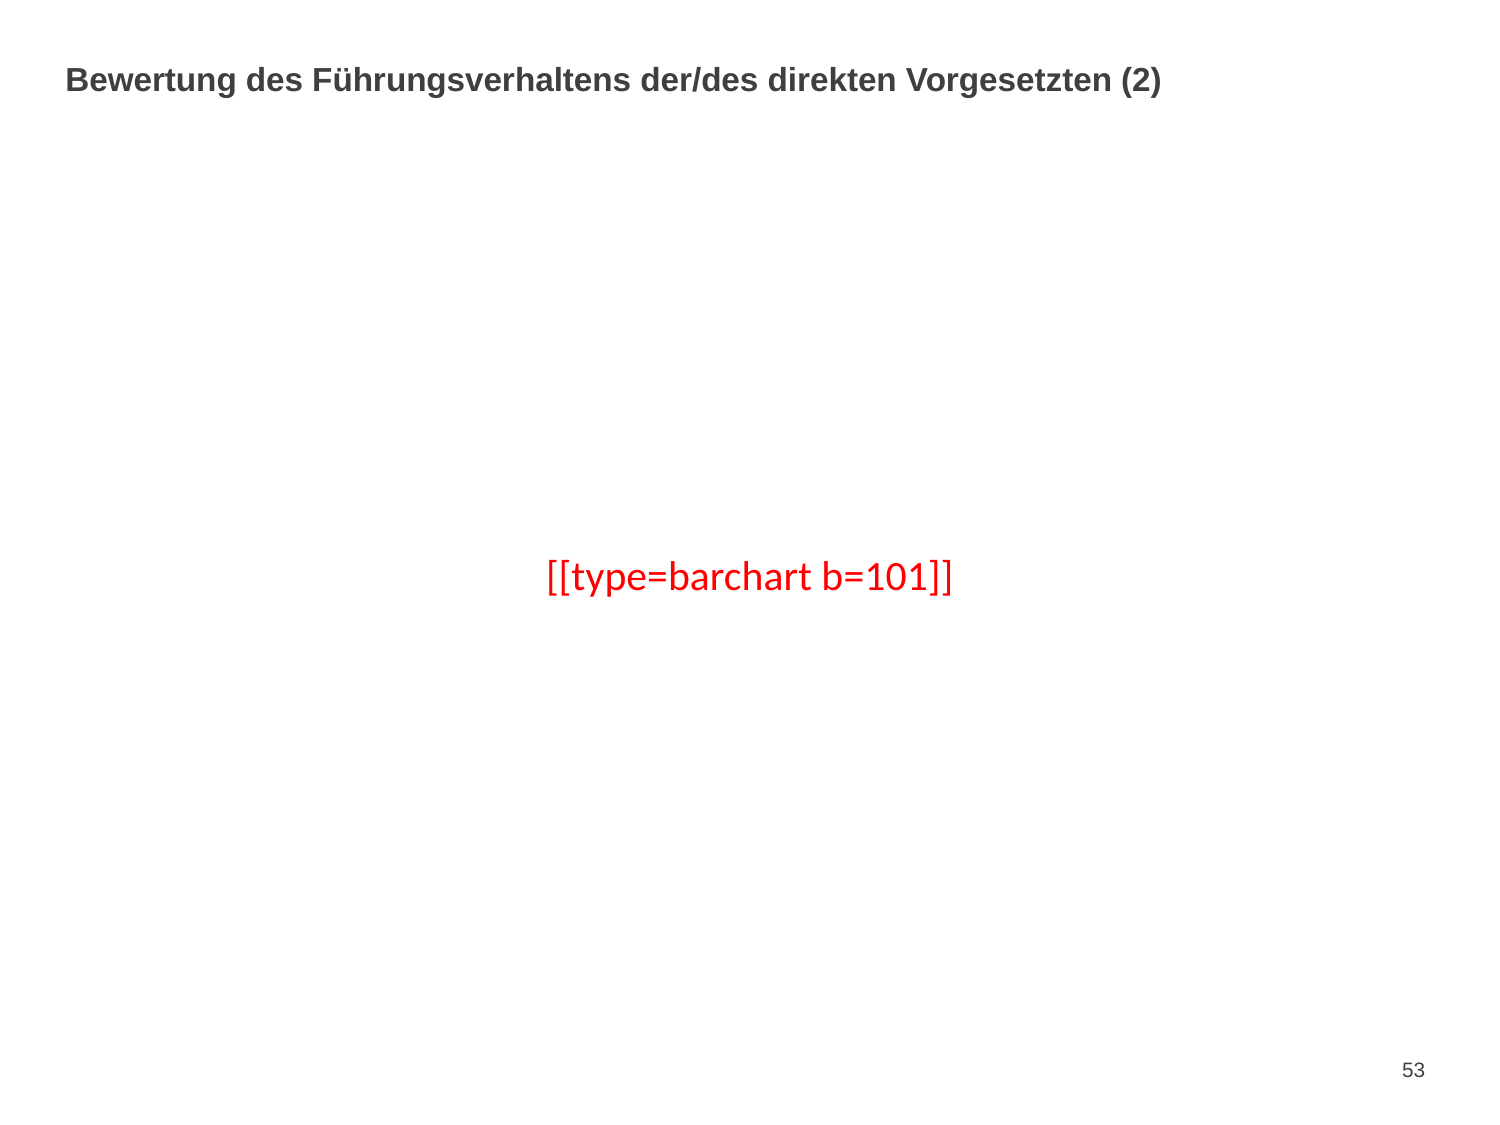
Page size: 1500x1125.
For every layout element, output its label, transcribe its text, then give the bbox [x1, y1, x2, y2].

text_box [[type=barchart b=101]] [422, 540, 1078, 606]
title Bewertung des Führungsverhaltens der/des direkten Vorgesetzten (2) [49, 50, 1400, 150]
slide_number 53 [1337, 1042, 1425, 1103]
